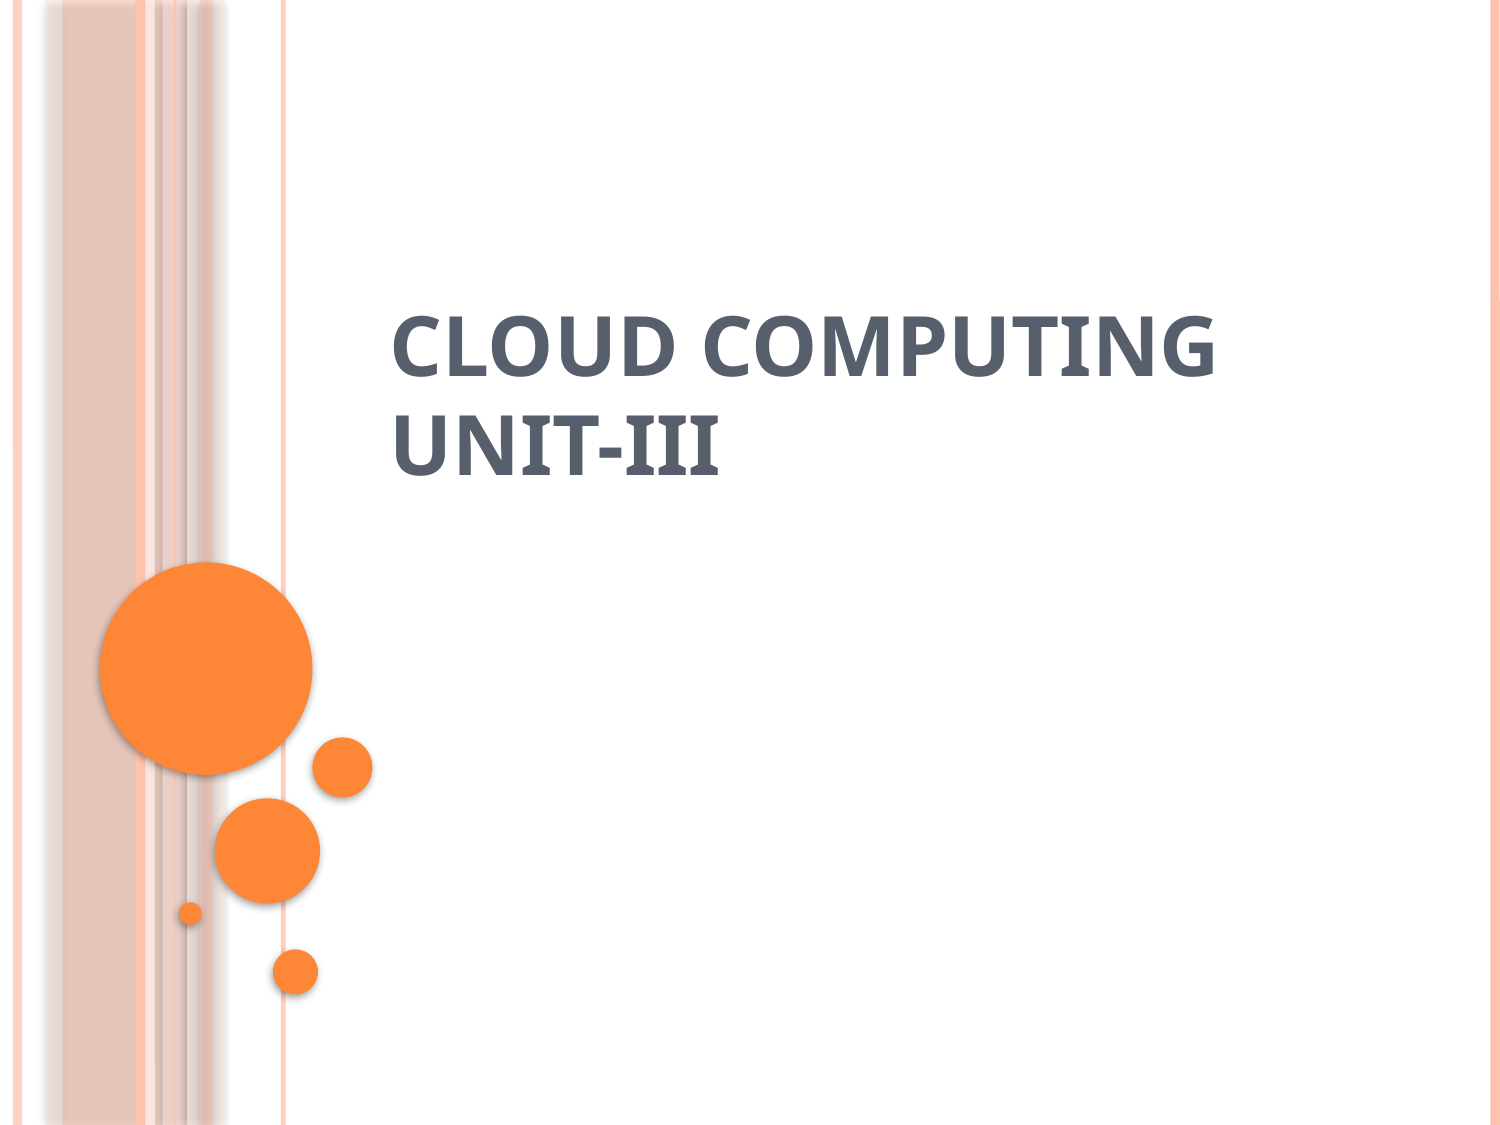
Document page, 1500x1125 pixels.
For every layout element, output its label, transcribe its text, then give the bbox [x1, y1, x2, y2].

title cloud computing Unit-III [375, 75, 1388, 500]
